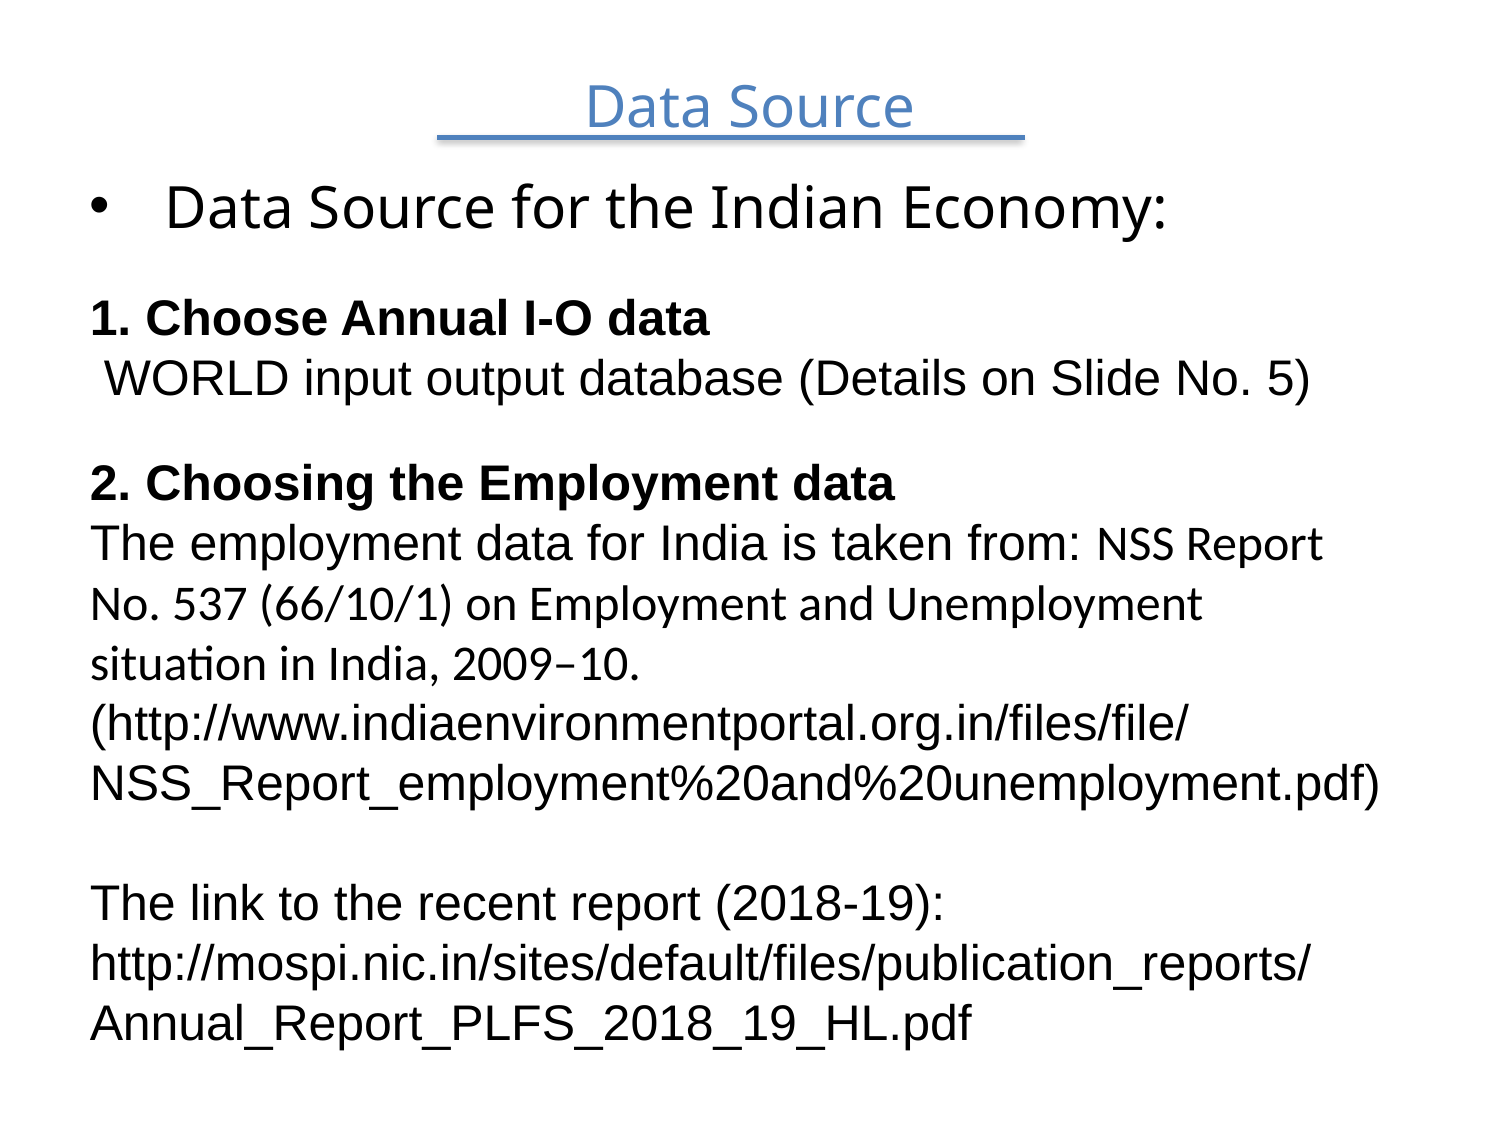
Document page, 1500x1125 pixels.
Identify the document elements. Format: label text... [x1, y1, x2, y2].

text_box Data Source for the Indian Economy: 1. Choose Annual I-O data WORLD input output database (Details on Slide No. 5) 2. Choosing the Employment data The employment data for India is taken from: NSS Report No. 537 (66/10/1) on Employment and Unemployment situation in India, 2009–10. (http://www.indiaenvironmentportal.org.in/files/file/NSS_Report_employment%20and%20unemployment.pdf) The link to the recent report (2018-19): http://mospi.nic.in/sites/default/files/publication_reports/Annual_Report_PLFS_2018_19_HL.pdf [74, 162, 1425, 1103]
title Data Source [75, 45, 1425, 162]
